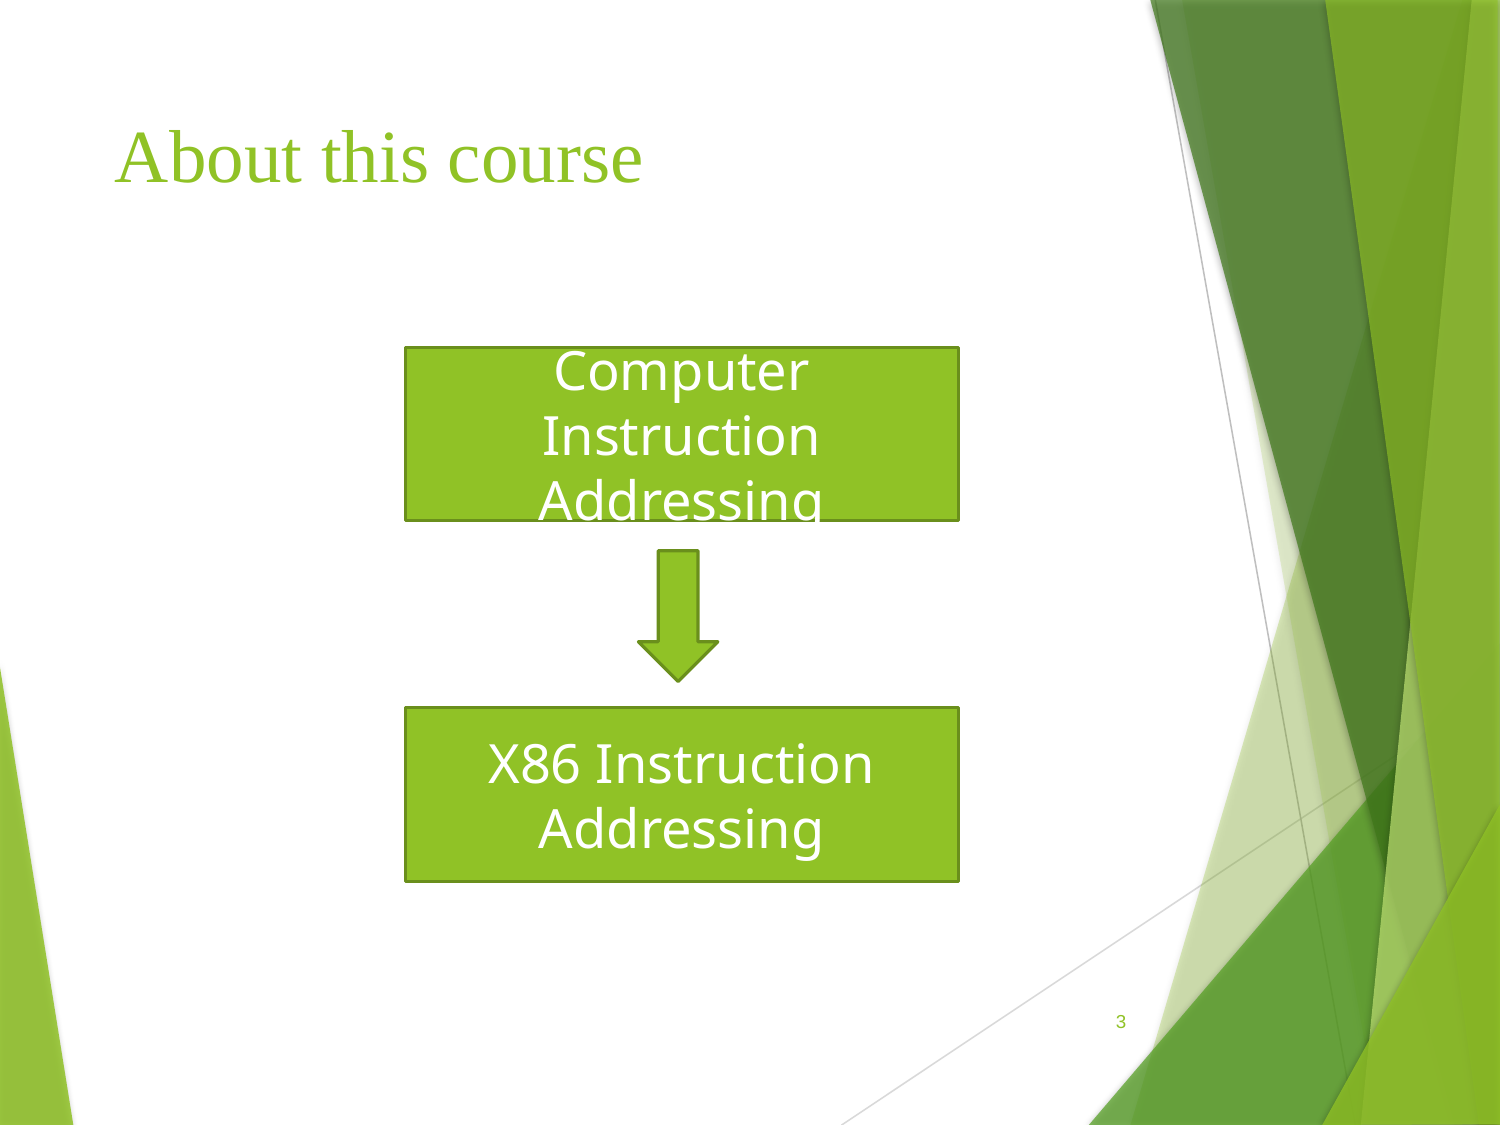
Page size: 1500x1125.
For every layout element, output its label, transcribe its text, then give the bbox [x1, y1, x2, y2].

slide_number 3 [1057, 991, 1142, 1051]
text_box X86 Instruction Addressing [404, 706, 960, 883]
text_box Computer Instruction Addressing [404, 346, 960, 522]
title About this course [99, 99, 1142, 224]
text_box [636, 549, 720, 683]
